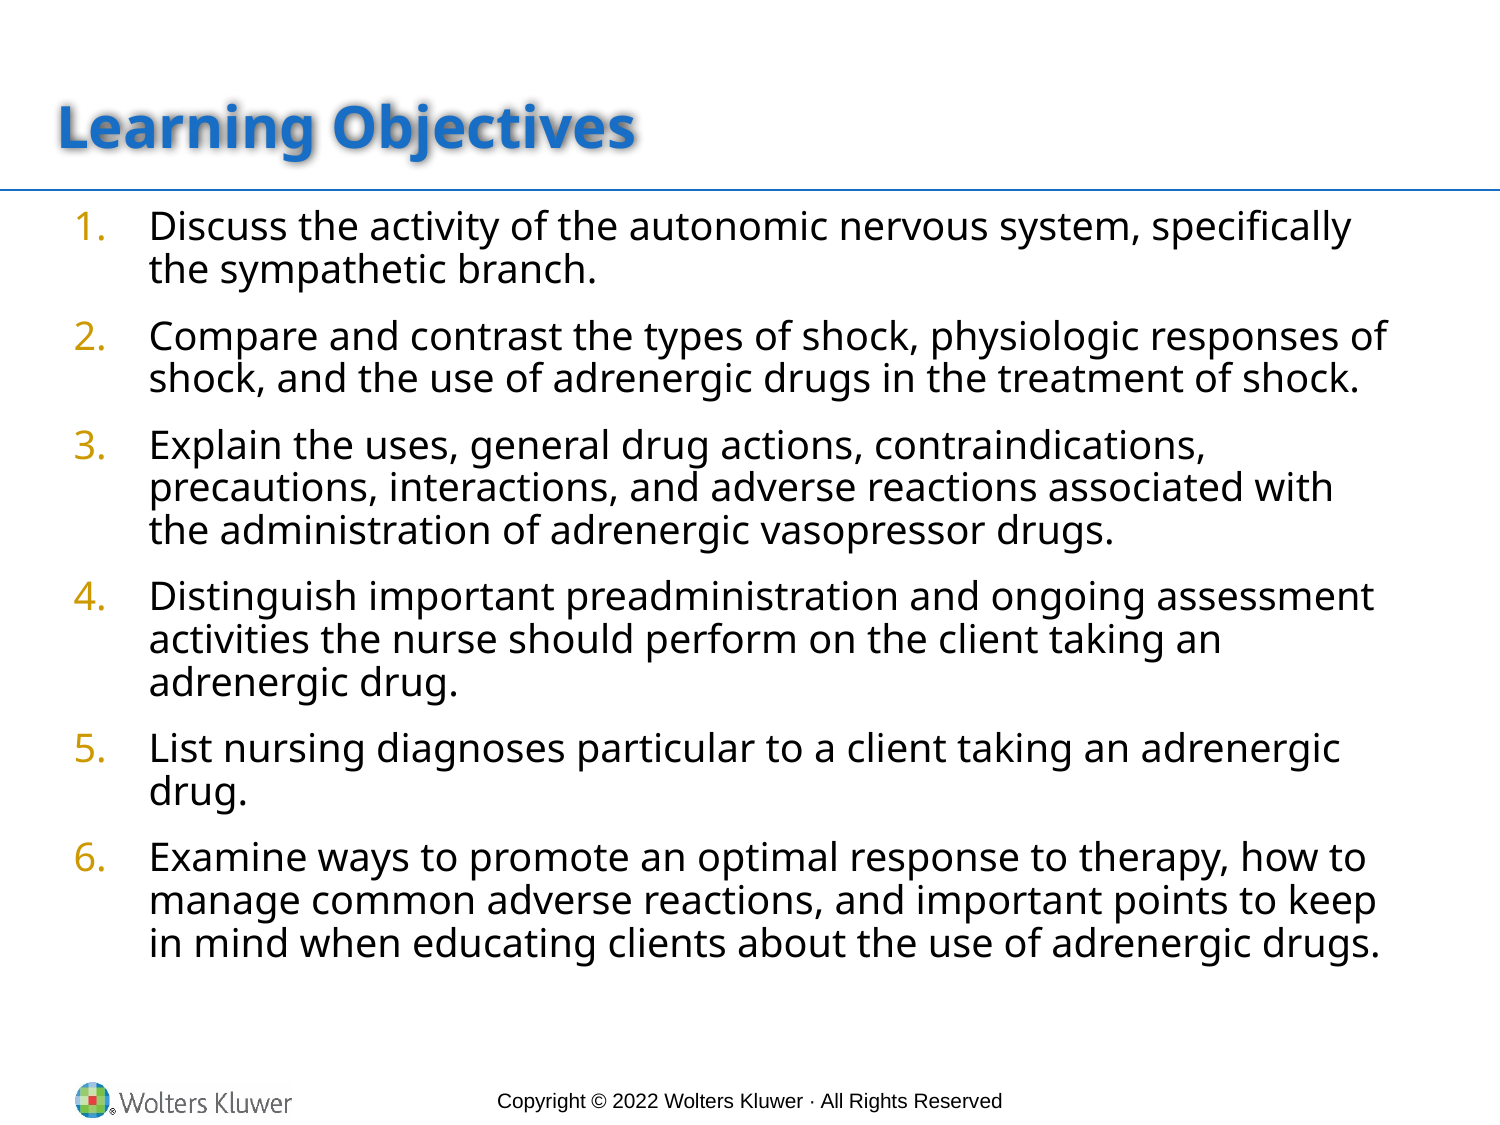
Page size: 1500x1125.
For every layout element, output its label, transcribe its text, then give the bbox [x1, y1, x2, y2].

list Discuss the activity of the autonomic nervous system, specifically the sympathetic branch. Compare and contrast the types of shock, physiologic responses of shock, and the use of adrenergic drugs in the treatment of shock. Explain the uses, general drug actions, contraindications, precautions, interactions, and adverse reactions associated with the administration of adrenergic vasopressor drugs. Distinguish important preadministration and ongoing assessment activities the nurse should perform on the client taking an adrenergic drug. List nursing diagnoses particular to a client taking an adrenergic drug. Examine ways to promote an optimal response to therapy, how to manage common adverse reactions, and important points to keep in mind when educating clients about the use of adrenergic drugs. [58, 199, 1409, 1076]
picture [75, 1082, 292, 1118]
title Learning Objectives [56, 97, 1388, 161]
